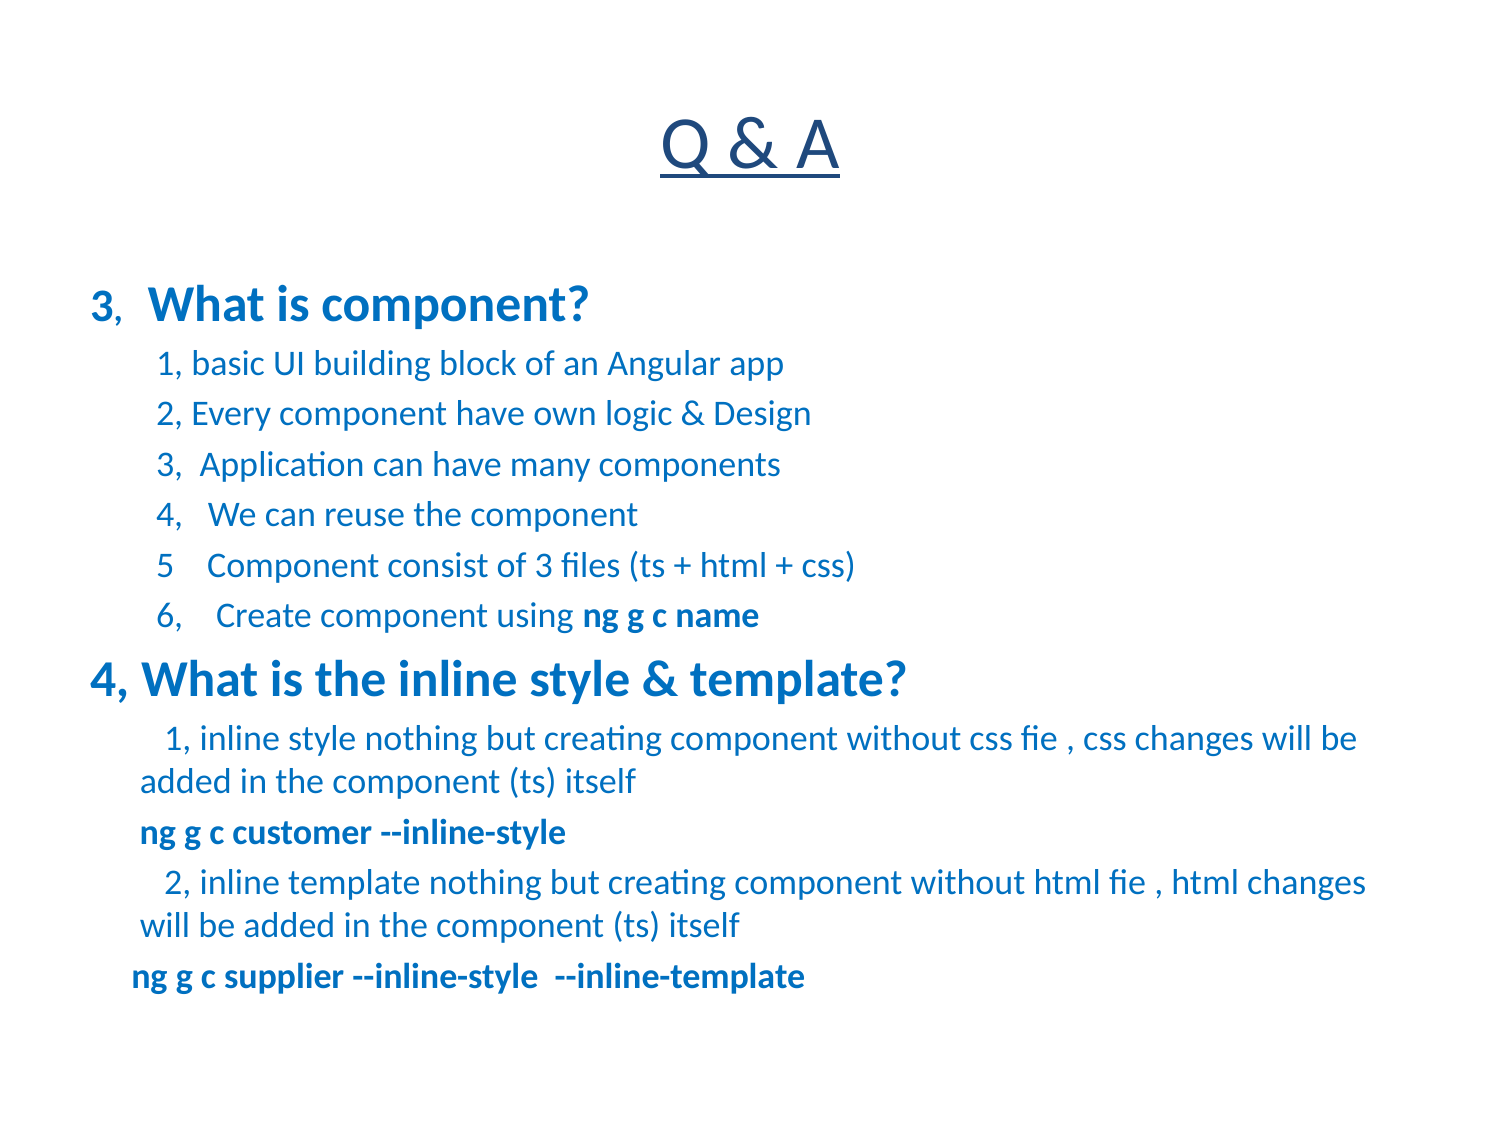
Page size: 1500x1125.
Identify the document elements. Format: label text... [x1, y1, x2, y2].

list 3, What is component? 1, basic UI building block of an Angular app 2, Every component have own logic & Design 3, Application can have many components 4, We can reuse the component 5 Component consist of 3 files (ts + html + css) 6, Create component using ng g c name 4, What is the inline style & template? 1, inline style nothing but creating component without css fie , css changes will be added in the component (ts) itself ng g c customer --inline-style 2, inline template nothing but creating component without html fie , html changes will be added in the component (ts) itself ng g c supplier --inline-style --inline-template [75, 262, 1425, 1005]
title Q & A [75, 45, 1425, 233]
